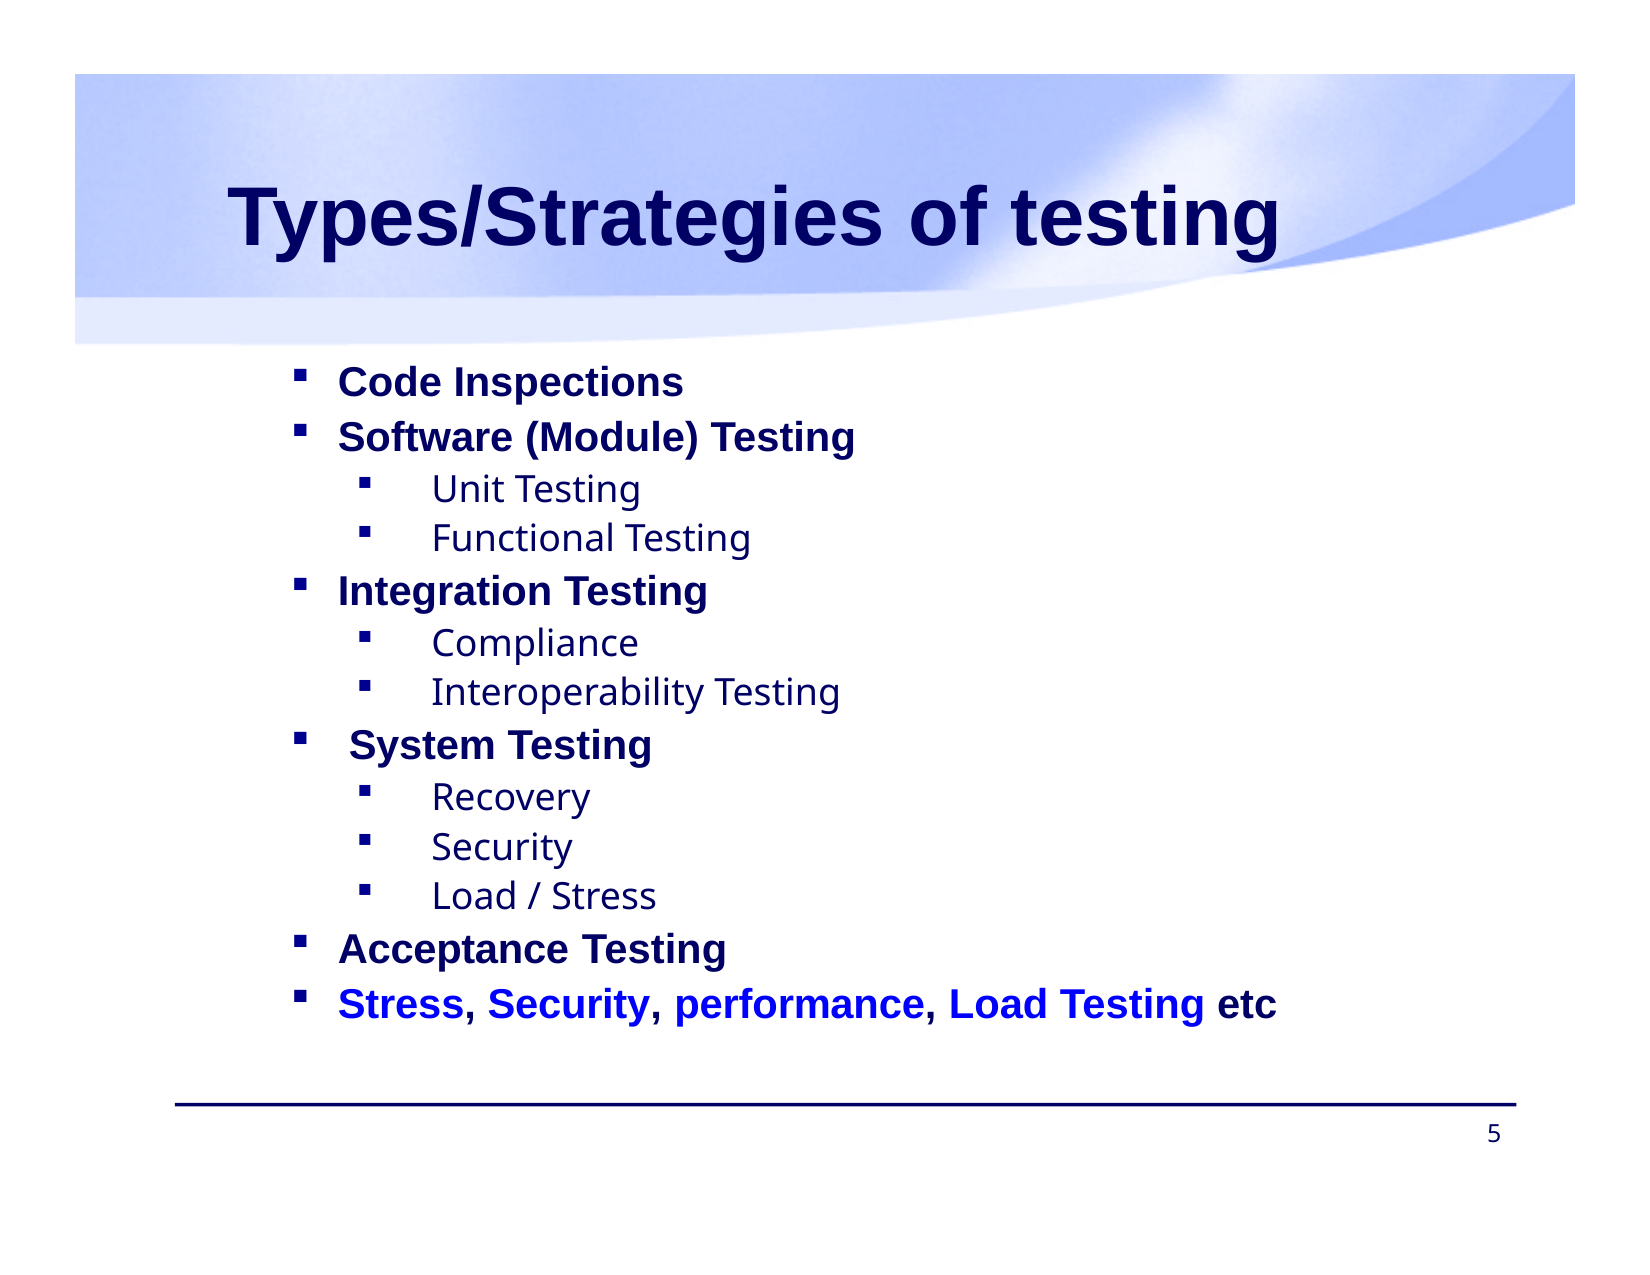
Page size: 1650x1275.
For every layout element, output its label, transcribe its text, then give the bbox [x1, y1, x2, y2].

text_box Code Inspections Software (Module) Testing Unit Testing Functional Testing Integration Testing Compliance Interoperability Testing System Testing Recovery Security Load / Stress Acceptance Testing Stress, Security, performance, Load Testing etc [288, 348, 1284, 1027]
title Types/Strategies of testing [225, 160, 1296, 376]
picture [75, 74, 1575, 346]
slide_number 5 [1480, 1113, 1527, 1275]
